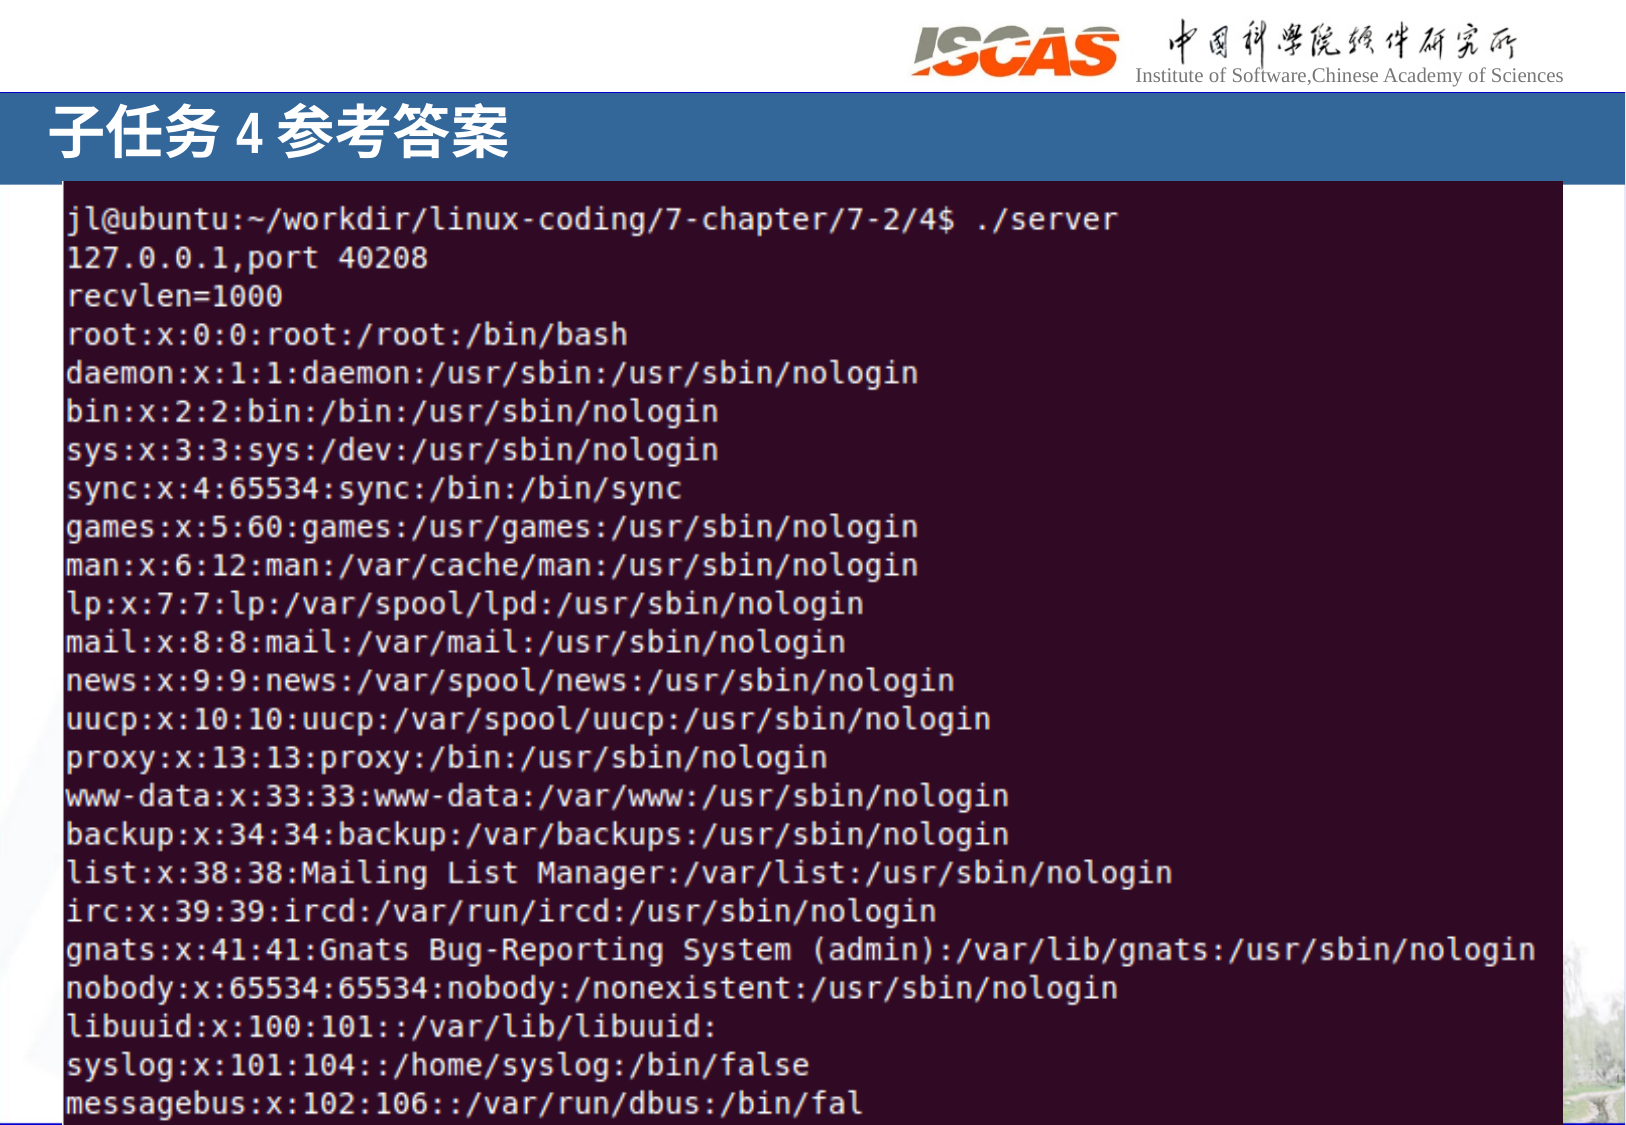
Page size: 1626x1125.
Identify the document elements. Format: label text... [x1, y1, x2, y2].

picture [907, 18, 1132, 87]
picture [0, 92, 1626, 1125]
title 子任务4参考答案 [0, 93, 1625, 185]
picture [1166, 15, 1519, 71]
